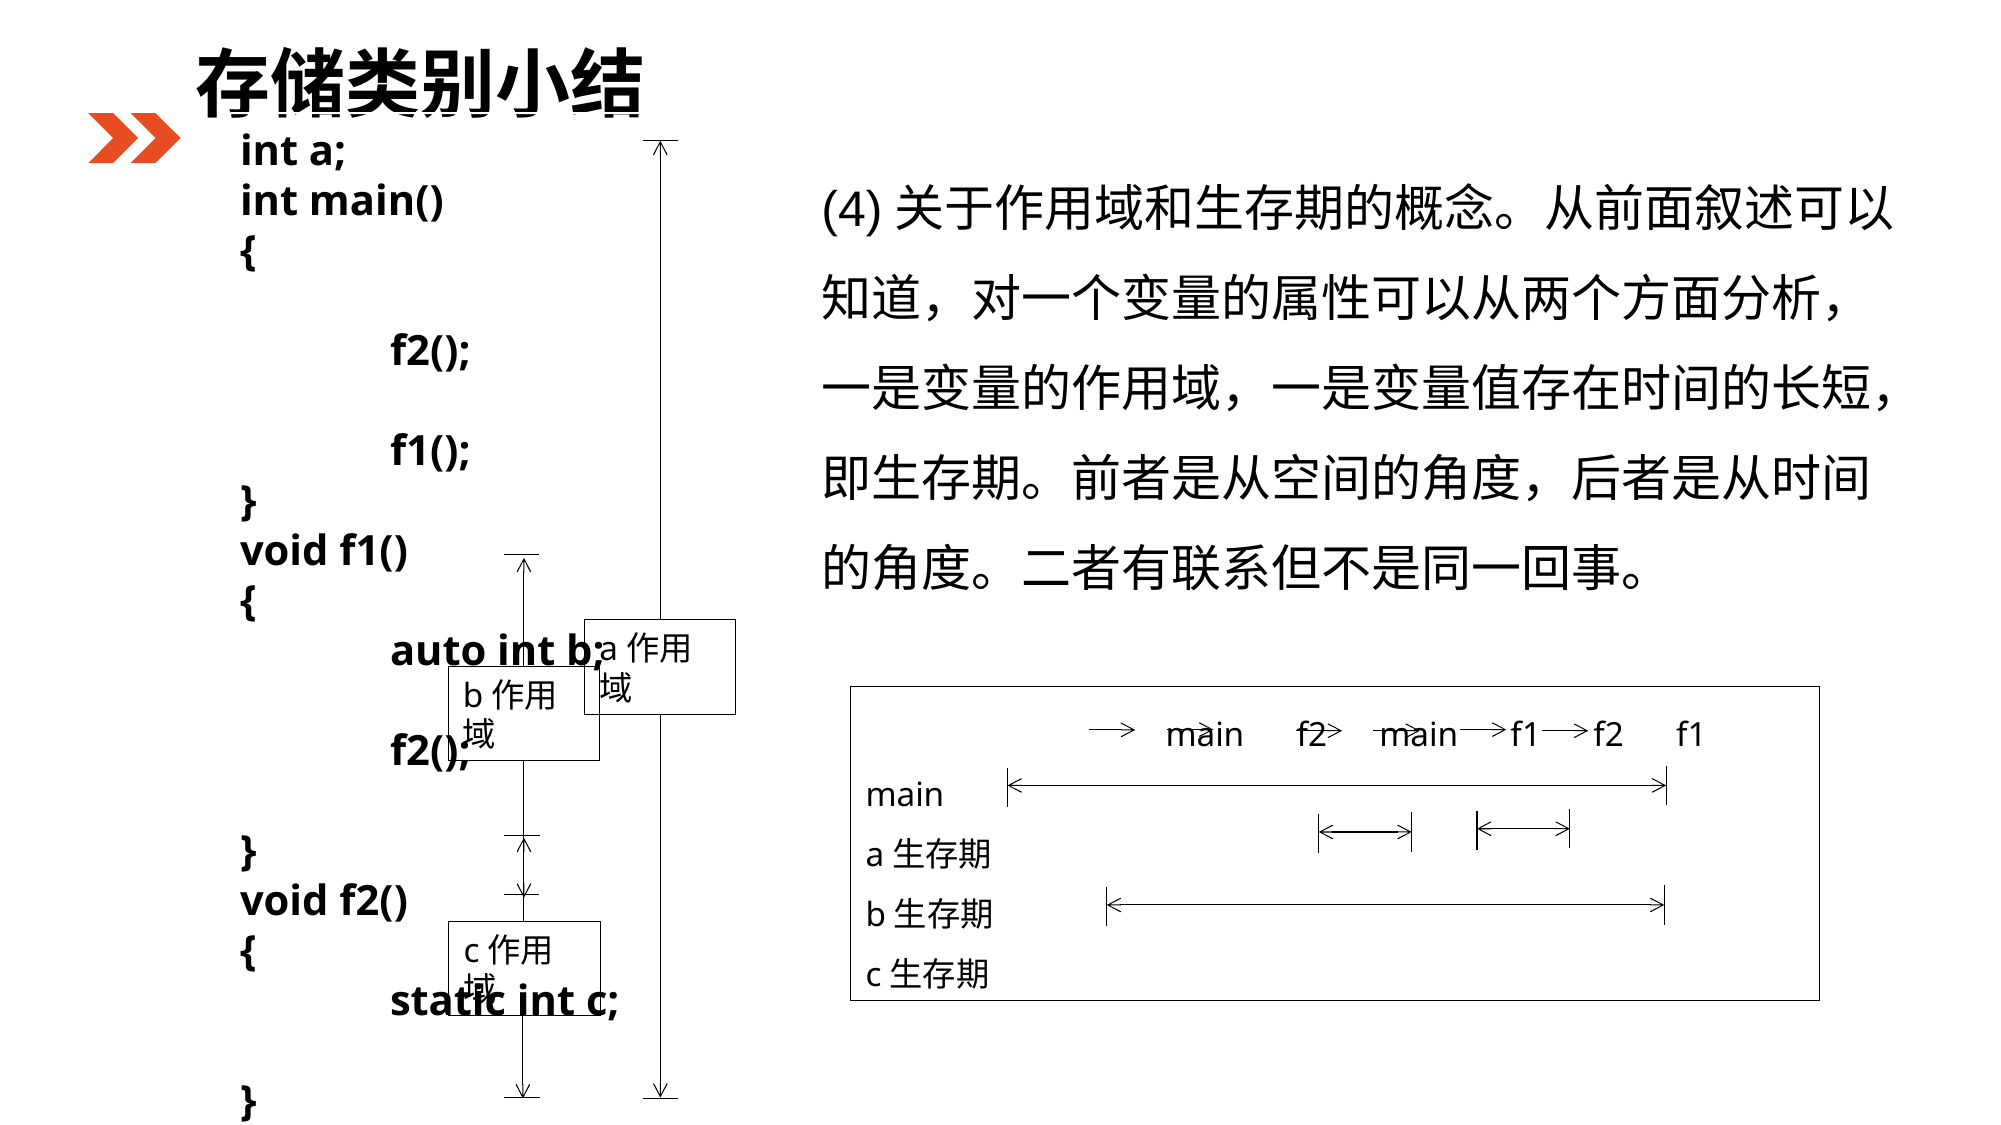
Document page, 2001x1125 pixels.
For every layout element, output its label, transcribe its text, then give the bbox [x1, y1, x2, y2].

text_box int a; int main() { f2(); f1(); } void f1() { auto int b; f2(); } void f2() { static int c; } [221, 112, 973, 1006]
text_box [88, 113, 181, 164]
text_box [850, 686, 1820, 944]
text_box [584, 140, 736, 1099]
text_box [448, 554, 600, 835]
text_box 存储类别小结 [180, 22, 1072, 141]
text_box (4)关于作用域和生存期的概念。从前面叙述可以知道，对一个变量的属性可以从两个方面分析，一是变量的作用域，一是变量值存在时间的长短，即生存期。前者是从空间的角度，后者是从时间的角度。二者有联系但不是同一回事。 [806, 139, 1926, 604]
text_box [448, 835, 601, 1099]
